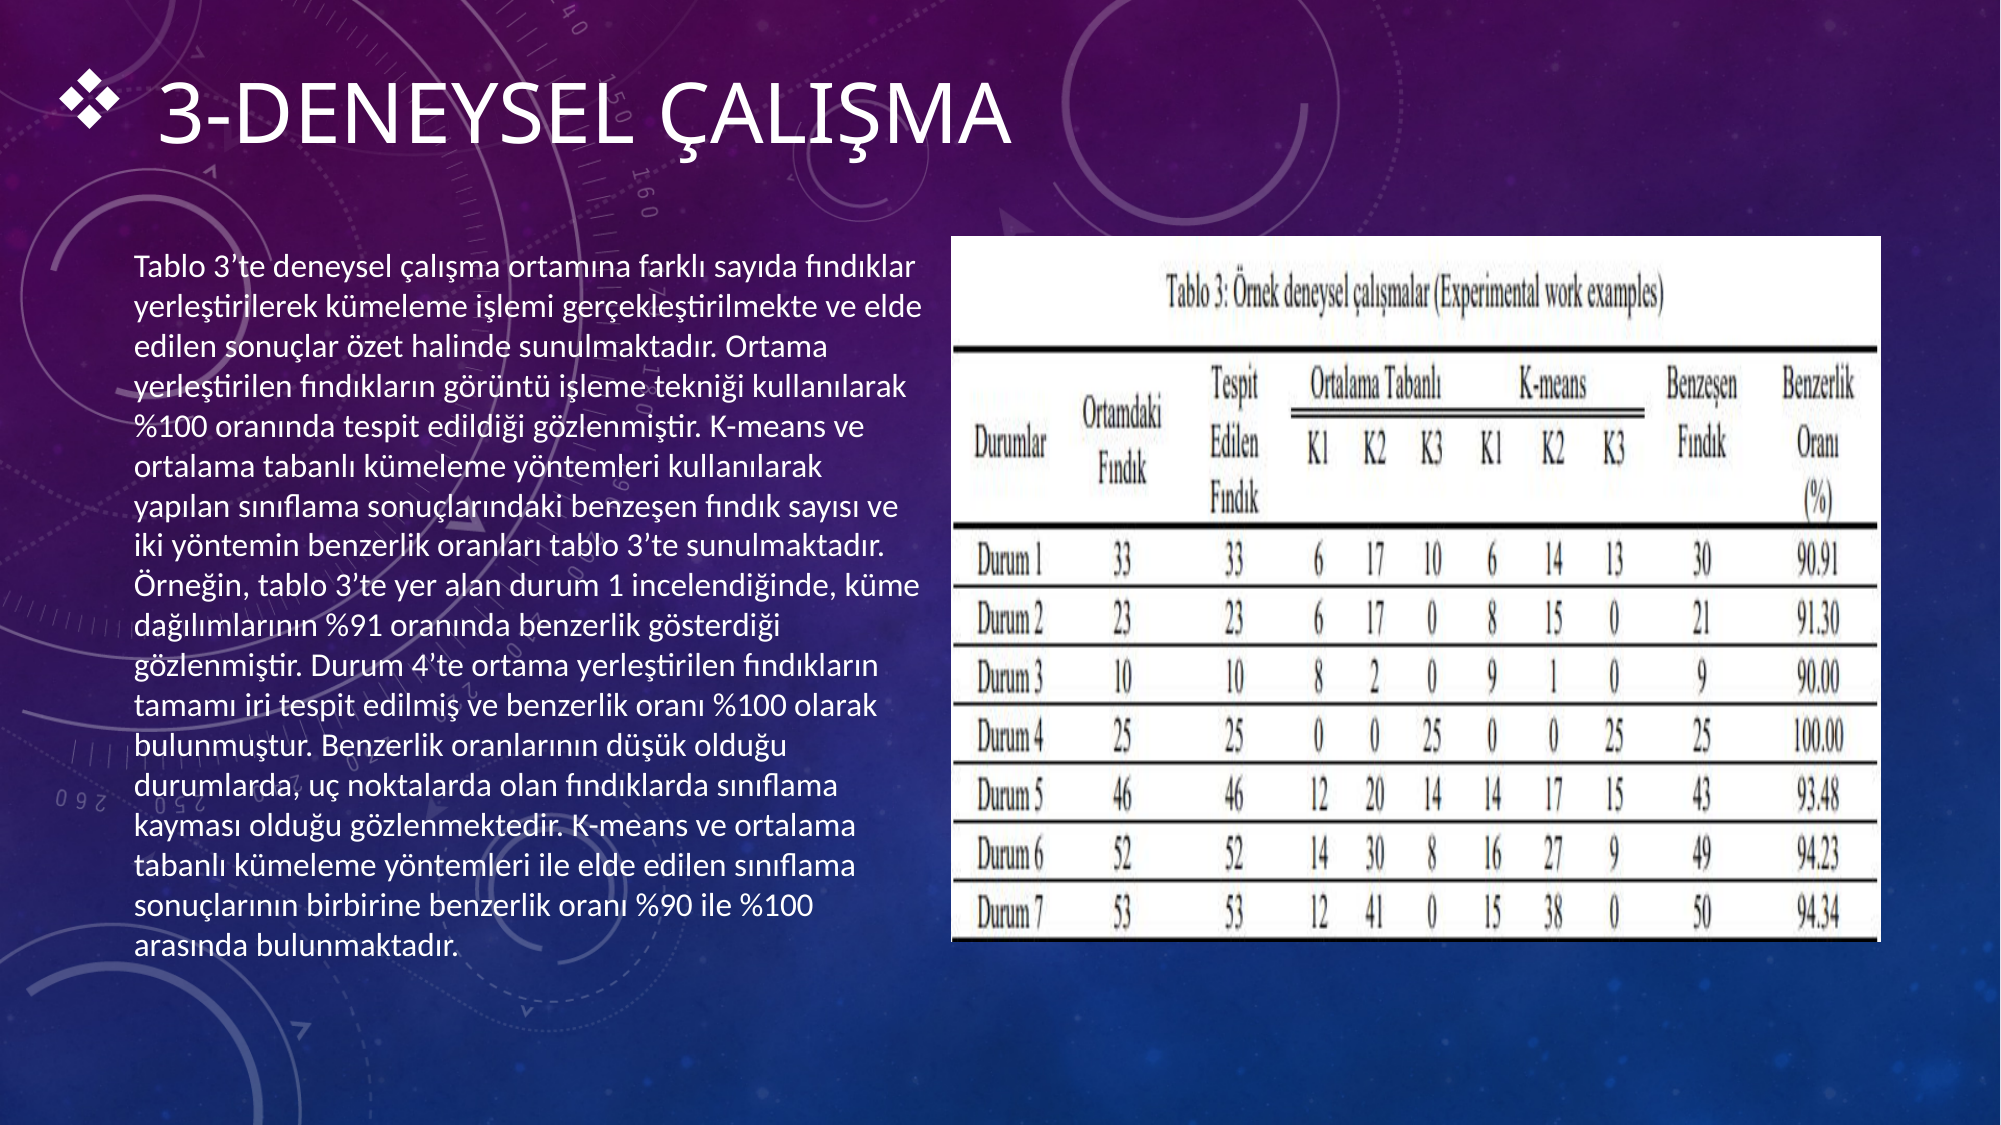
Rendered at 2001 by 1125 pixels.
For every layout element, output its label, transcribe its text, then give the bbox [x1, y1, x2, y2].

picture [0, 0, 2001, 1125]
text_box Tablo 3’te deneysel çalışma ortamına farklı sayıda fındıklar yerleştirilerek kümeleme işlemi gerçekleştirilmekte ve elde edilen sonuçlar özet halinde sunulmaktadır. Ortama yerleştirilen fındıkların görüntü işleme tekniği kullanılarak %100 oranında tespit edildiği gözlenmiştir. K-means ve ortalama tabanlı kümeleme yöntemleri kullanılarak yapılan sınıflama sonuçlarındaki benzeşen fındık sayısı ve iki yöntemin benzerlik oranları tablo 3’te sunulmaktadır. Örneğin, tablo 3’te yer alan durum 1 incelendiğinde, küme dağılımlarının %91 oranında benzerlik gösterdiği gözlenmiştir. Durum 4’te ortama yerleştirilen fındıkların tamamı iri tespit edilmiş ve benzerlik oranı %100 olarak bulunmuştur. Benzerlik oranlarının düşük olduğu durumlarda, uç noktalarda olan fındıklarda sınıflama kayması olduğu gözlenmektedir. K-means ve ortalama tabanlı kümeleme yöntemleri ile elde edilen sınıflama sonuçlarının birbirine benzerlik oranı %90 ile %100 arasında bulunmaktadır. [118, 236, 939, 971]
title 3-deneysel çalışma [37, 23, 1047, 269]
